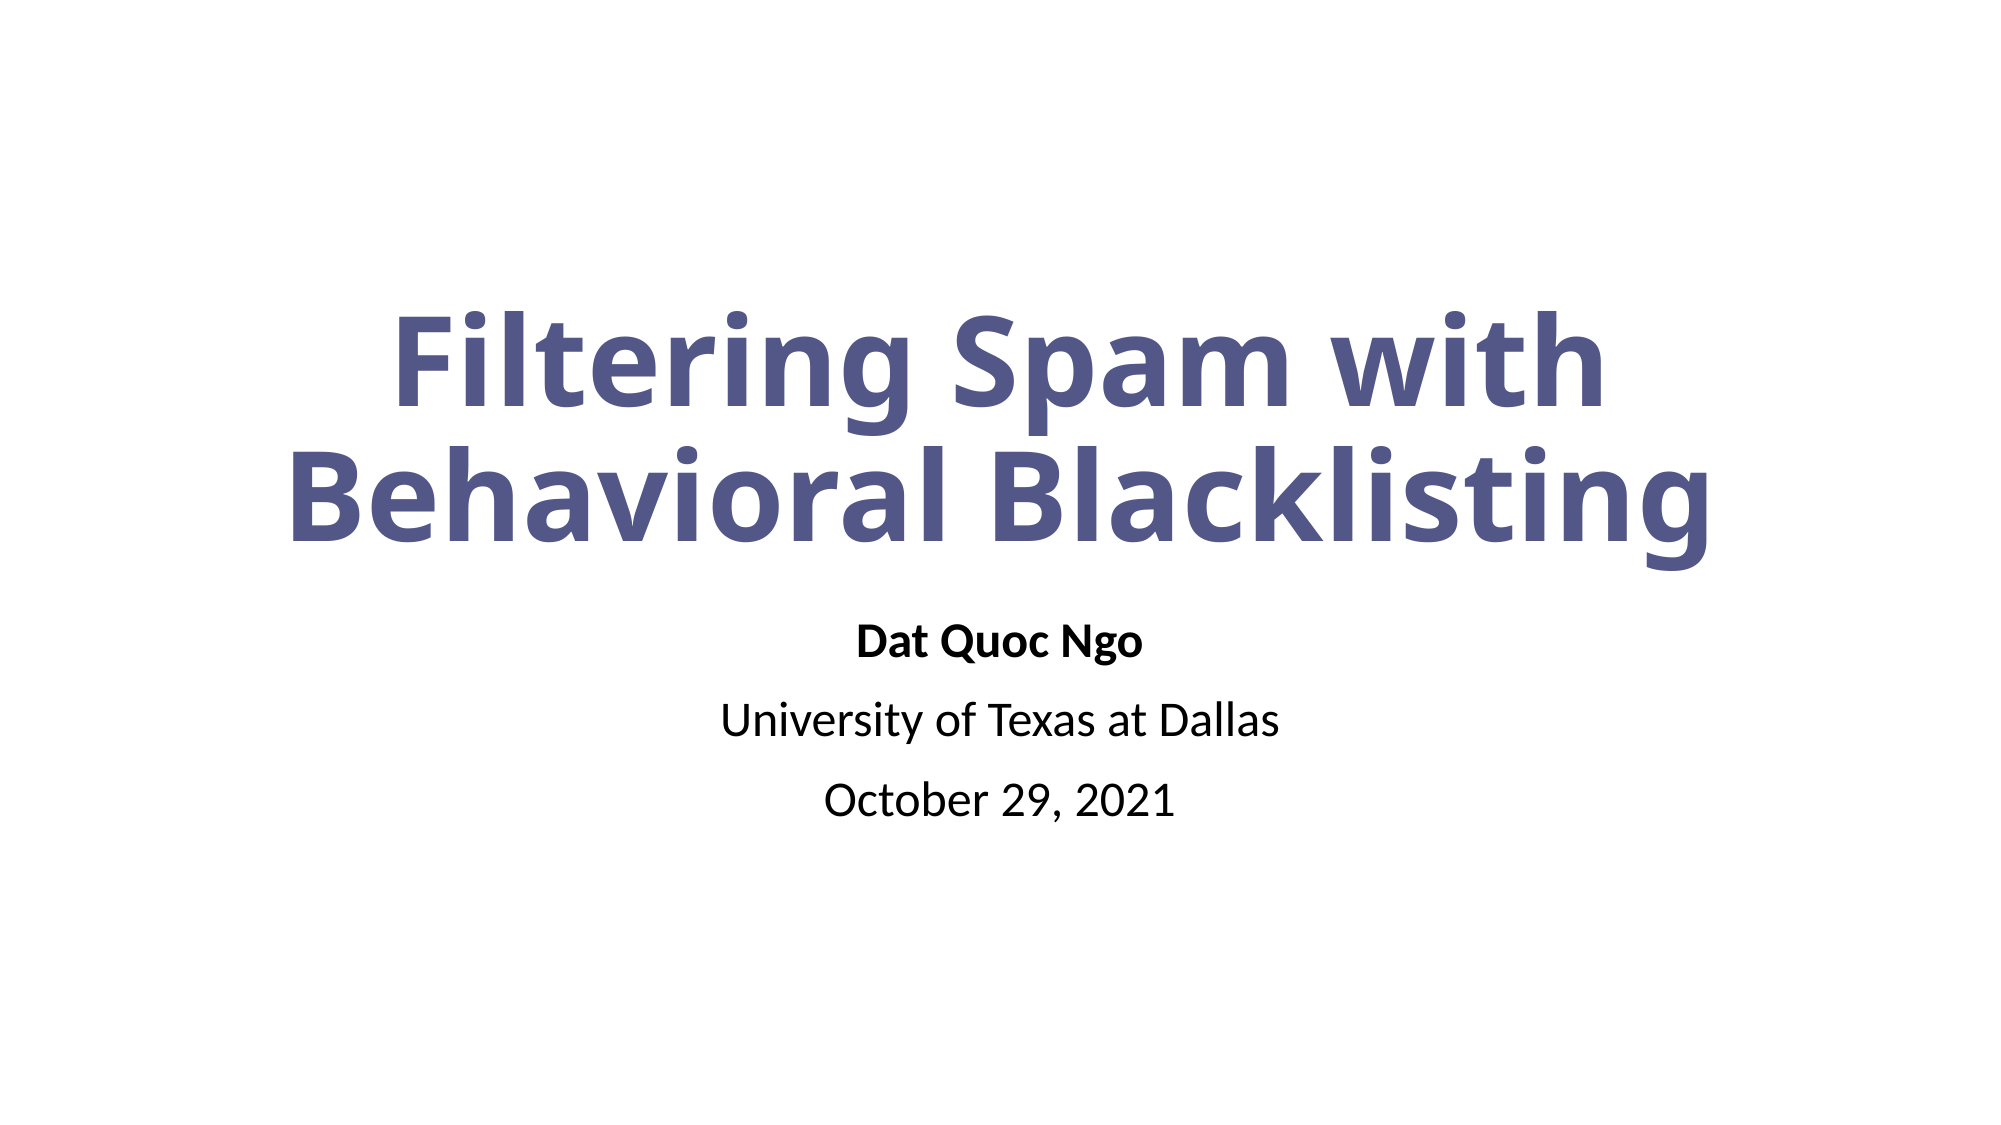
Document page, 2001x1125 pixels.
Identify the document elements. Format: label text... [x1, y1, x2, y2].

title Filtering Spam with Behavioral Blacklisting [249, 184, 1750, 576]
subtitle Dat Quoc Ngo University of Texas at Dallas October 29, 2021 [249, 590, 1750, 863]
